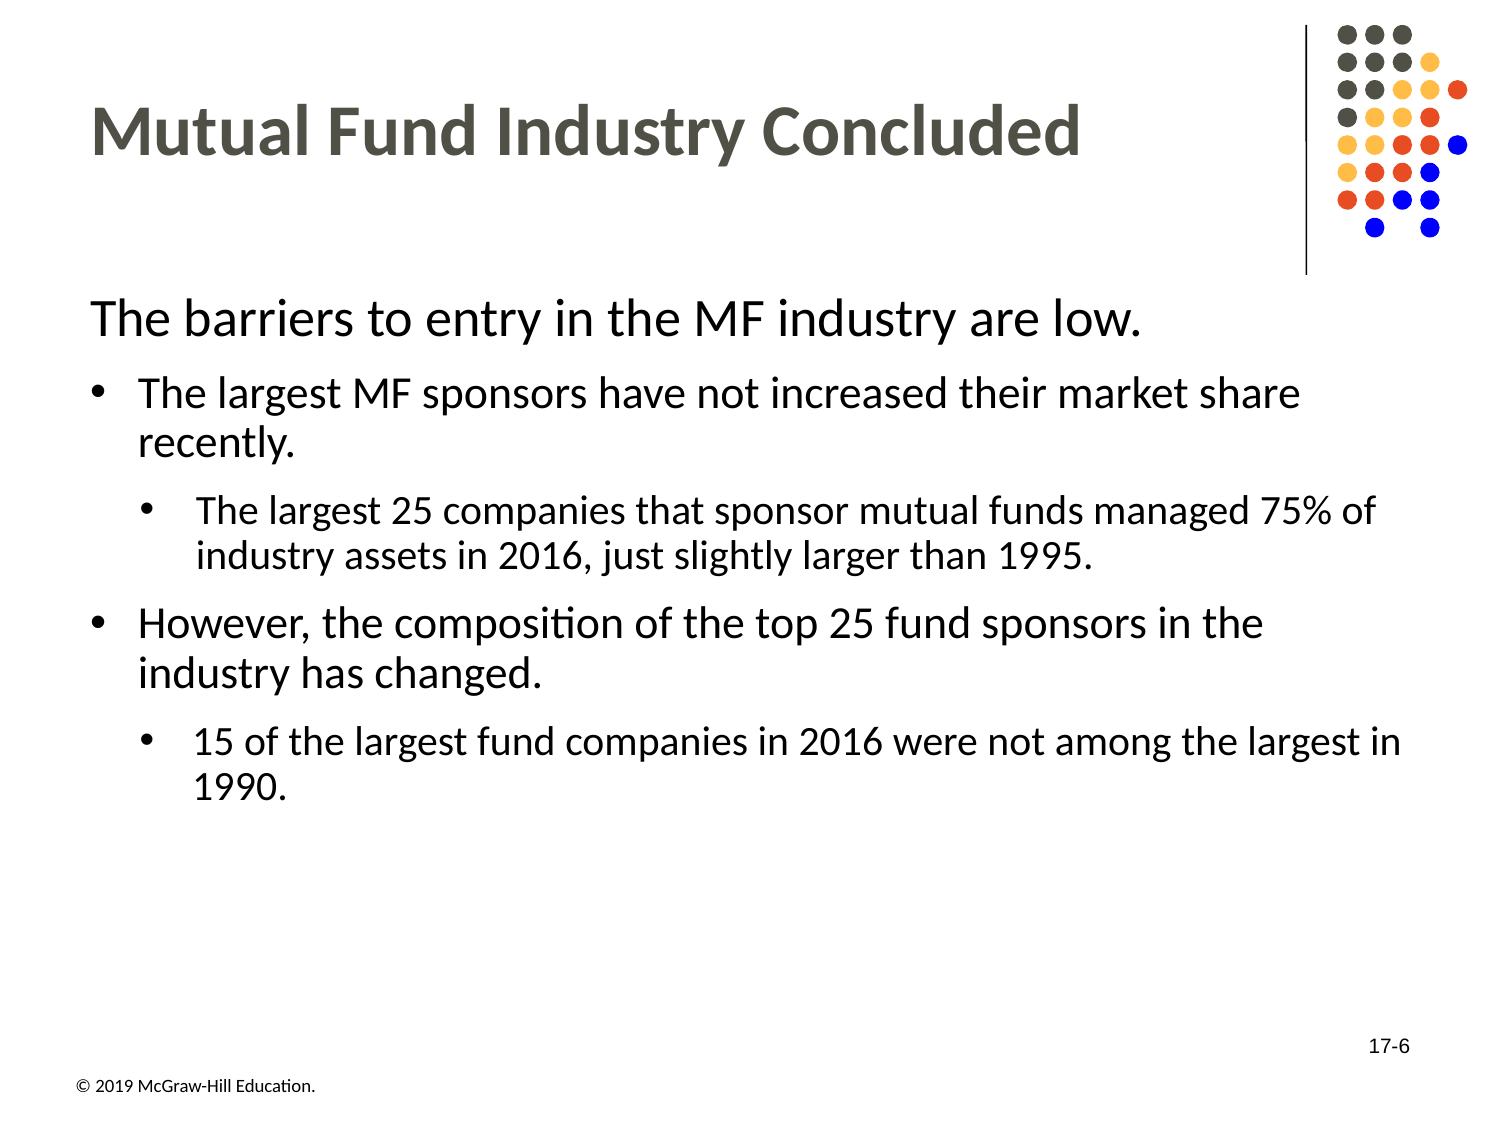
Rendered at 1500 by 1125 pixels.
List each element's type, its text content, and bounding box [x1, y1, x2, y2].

title Mutual Fund Industry Concluded [75, 20, 1313, 233]
slide_number 17-6 [1074, 1025, 1425, 1100]
list The barriers to entry in the MF industry are low. The largest MF sponsors have not increased their market share recently. The largest 25 companies that sponsor mutual funds managed 75% of industry assets in 2016, just slightly larger than 19 95. However, the composition of the top 25 fund sponsors in the industry has changed. 15 of the largest fund companies in 2016 were not among the largest in 19 90. [75, 282, 1425, 833]
